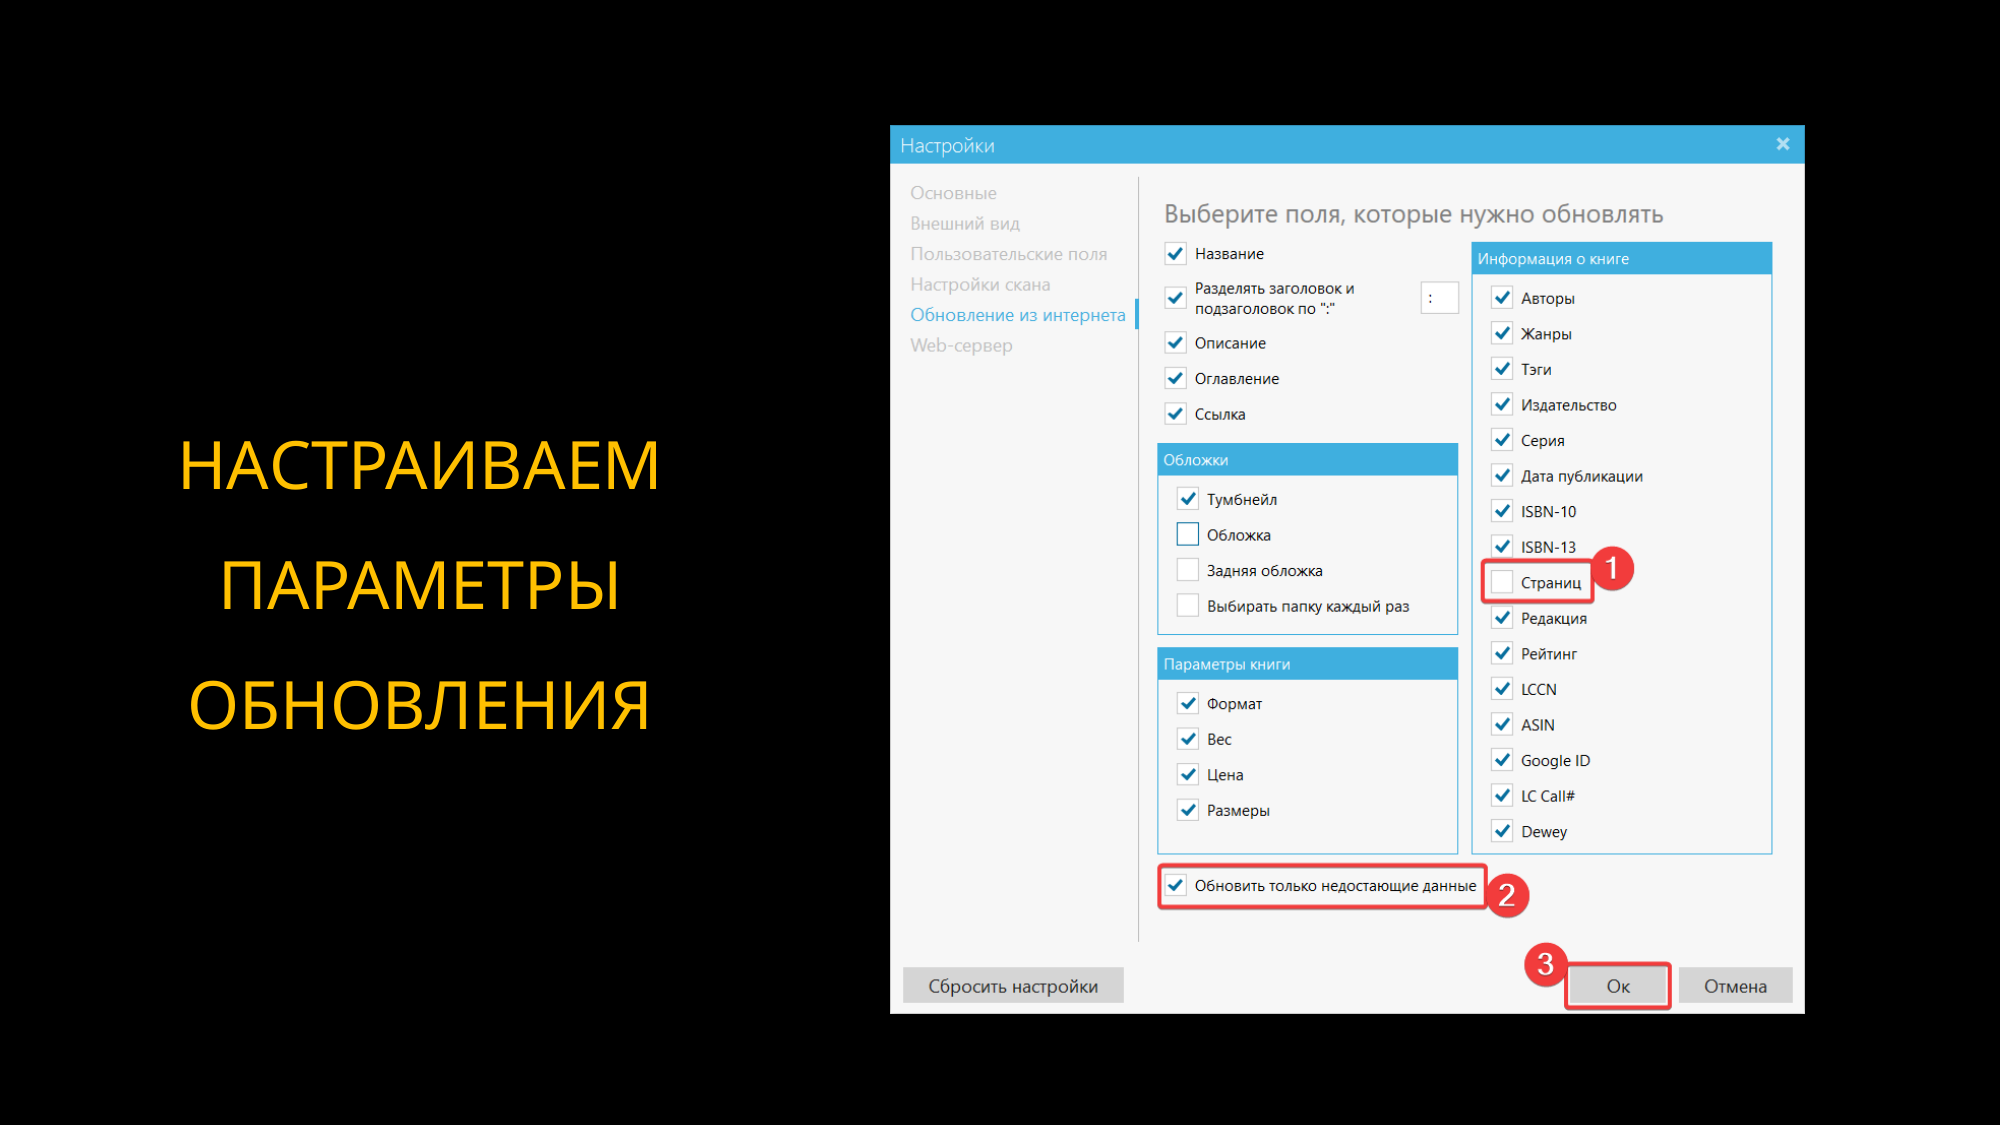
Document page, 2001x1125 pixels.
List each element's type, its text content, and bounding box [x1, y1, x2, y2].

title НАСТРАИВАЕМ ПАРАМЕТРЫ ОБНОВЛЕНИЯ [99, 136, 742, 989]
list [890, 125, 1804, 1014]
